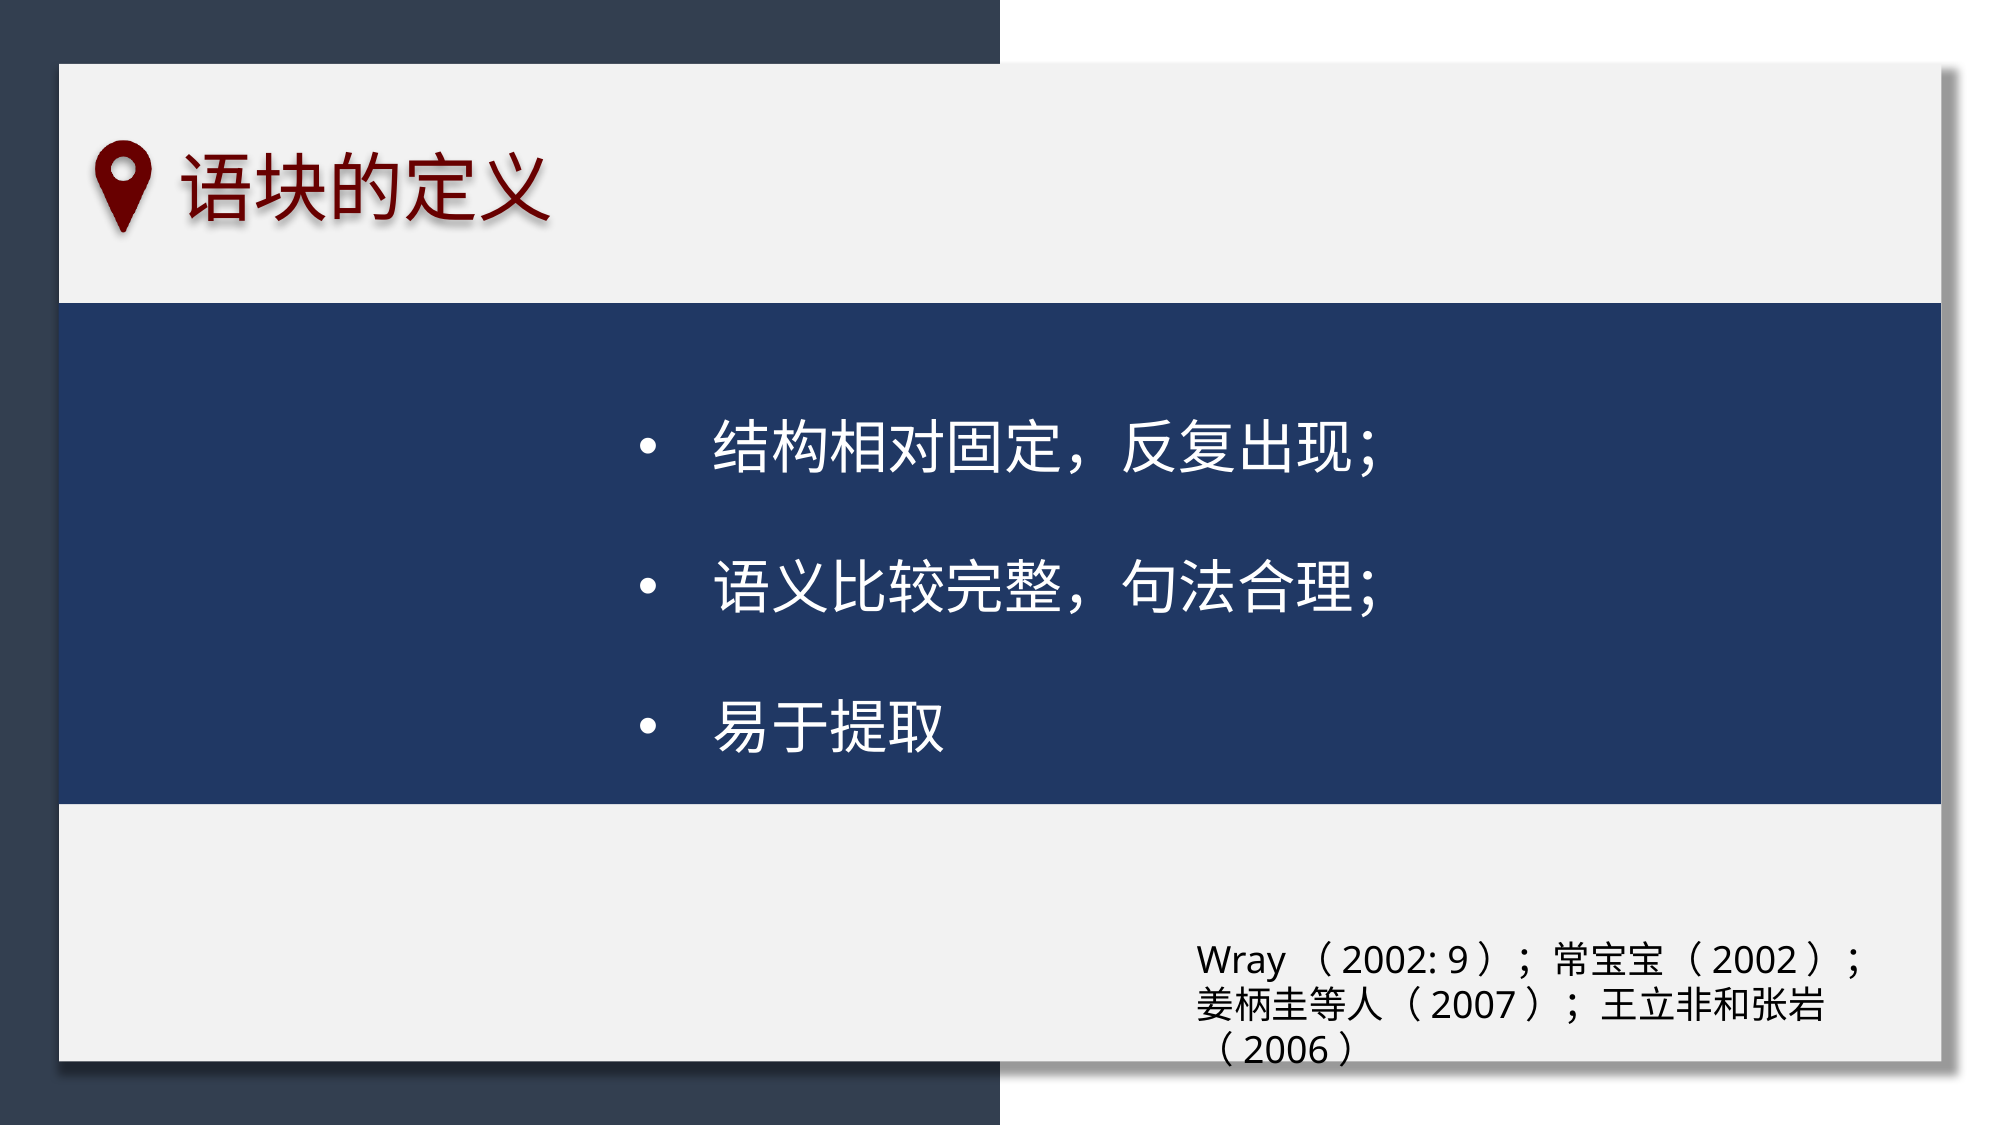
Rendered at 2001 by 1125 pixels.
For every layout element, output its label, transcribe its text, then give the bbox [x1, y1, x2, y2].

text_box [58, 63, 1942, 302]
text_box [0, 0, 1001, 1125]
text_box 语块的定义 [191, 133, 718, 238]
text_box Wray（2002: 9）；常宝宝（2002）；姜柄圭等人（2007）；王立非和张岩（2006） [1181, 929, 1919, 1124]
text_box [58, 302, 1942, 805]
text_box [58, 805, 1942, 1062]
picture [58, 121, 188, 251]
text_box 结构相对固定，反复出现； 语义比较完整，句法合理； 易于提取 [623, 333, 1427, 908]
